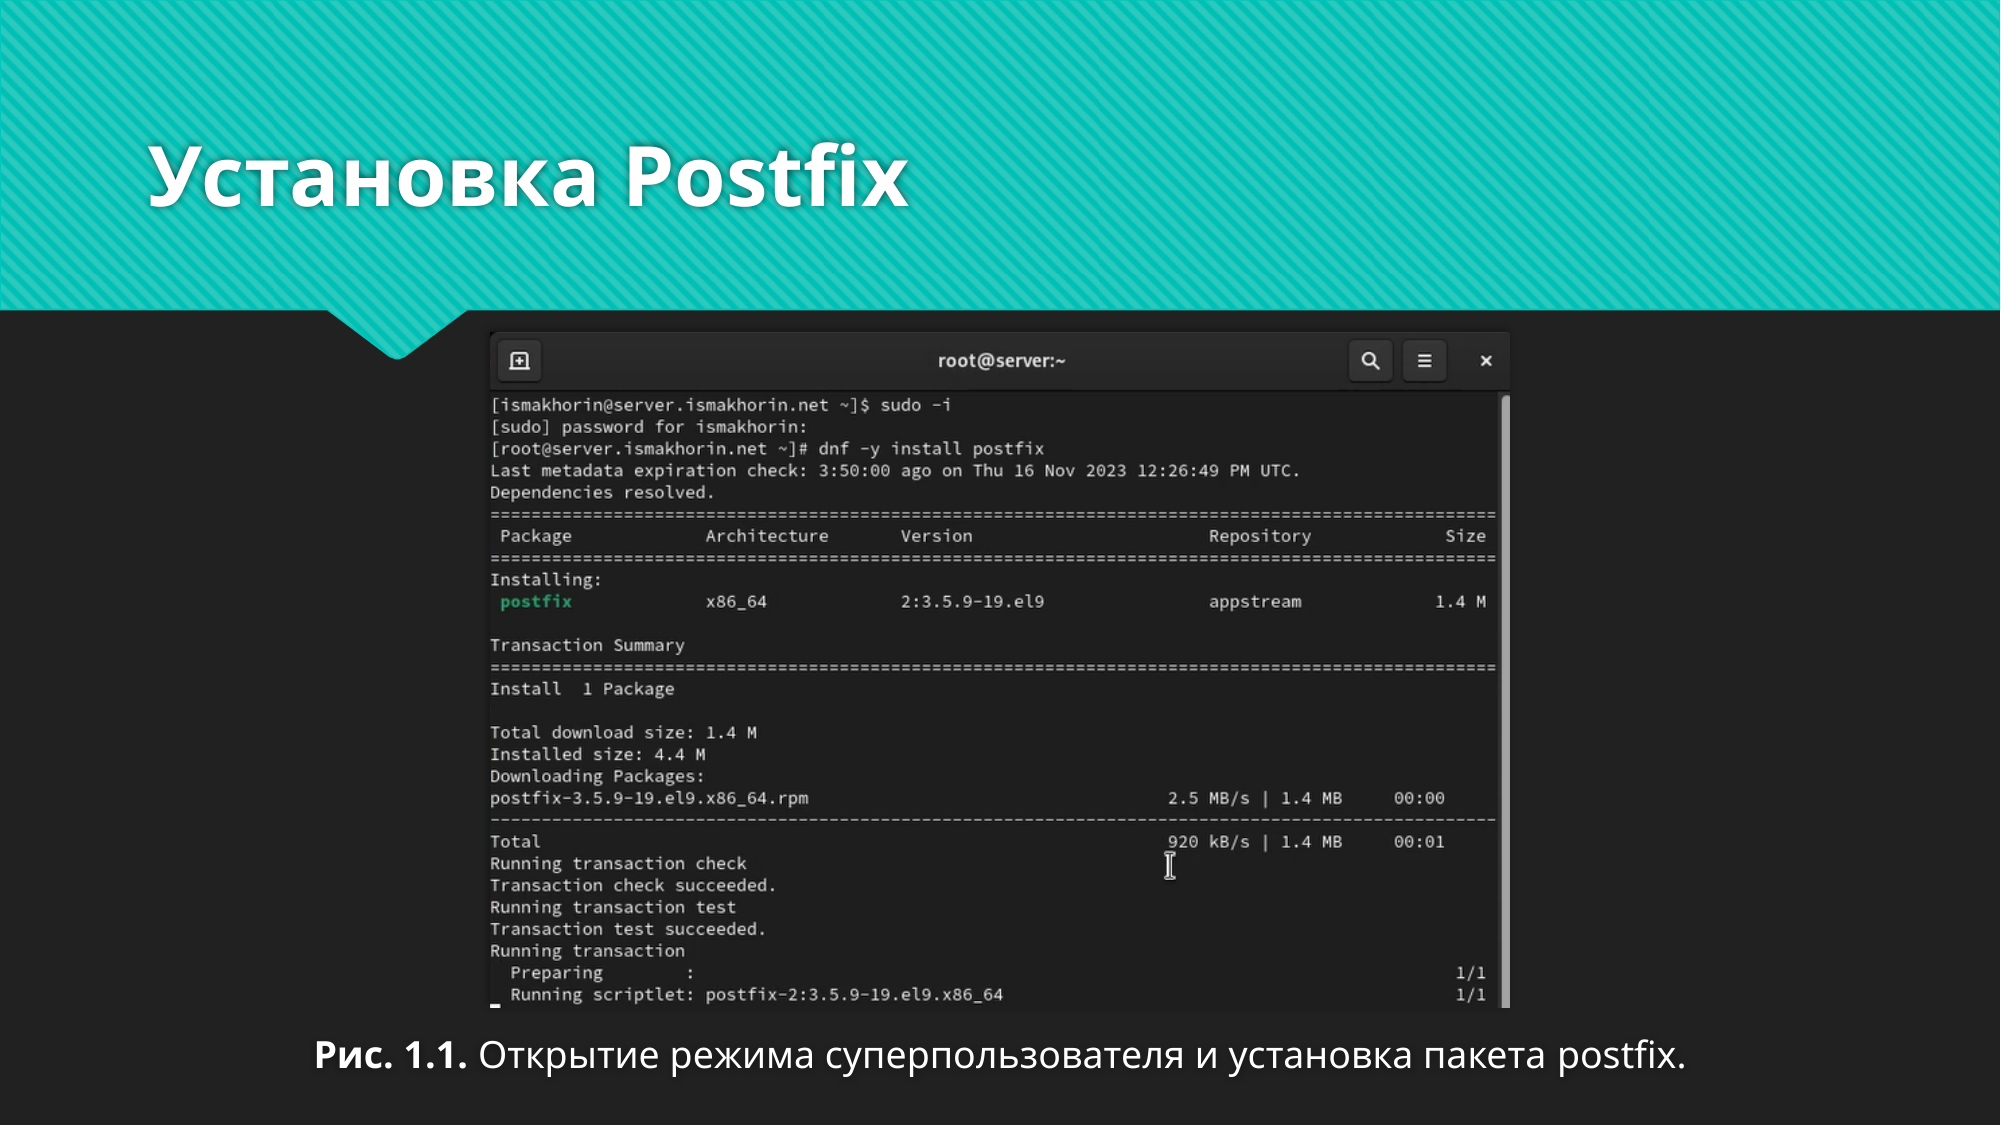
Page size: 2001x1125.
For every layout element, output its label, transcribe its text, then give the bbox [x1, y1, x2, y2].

text_box Рис. 1.1. Открытие режима суперпользователя и установка пакета postfix. [132, 1007, 1868, 1101]
title Установка Postfix [132, 71, 1868, 231]
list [489, 331, 1511, 1008]
